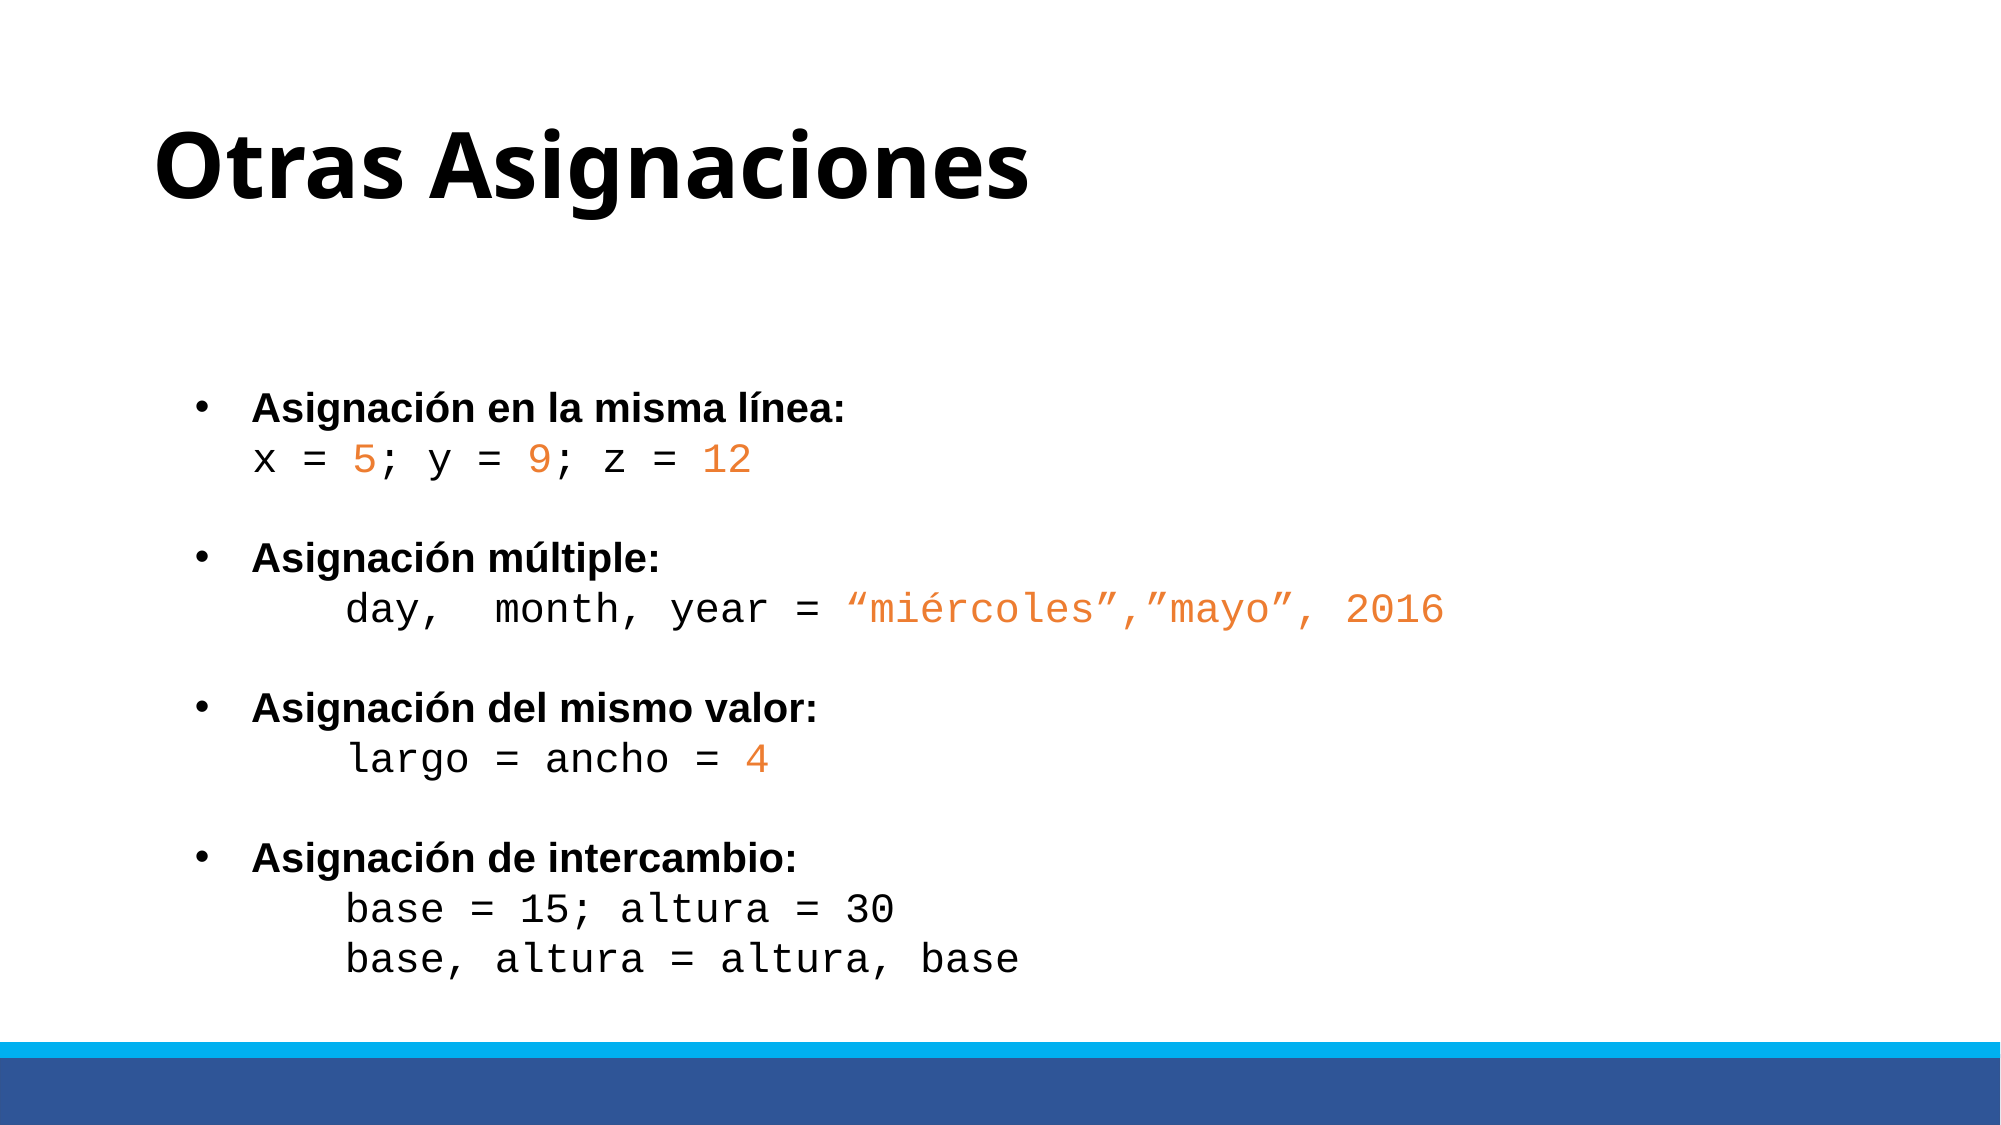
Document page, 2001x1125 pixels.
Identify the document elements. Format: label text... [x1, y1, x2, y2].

title Otras Asignaciones [137, 59, 1863, 278]
text_box Asignación en la misma línea: x = 5; y = 9; z = 12 Asignación múltiple: day, month, year = “miércoles”,”mayo”, 2016 Asignación del mismo valor: largo = ancho = 4 Asignación de intercambio: base = 15; altura = 30 base, altura = altura, base [180, 373, 1907, 989]
